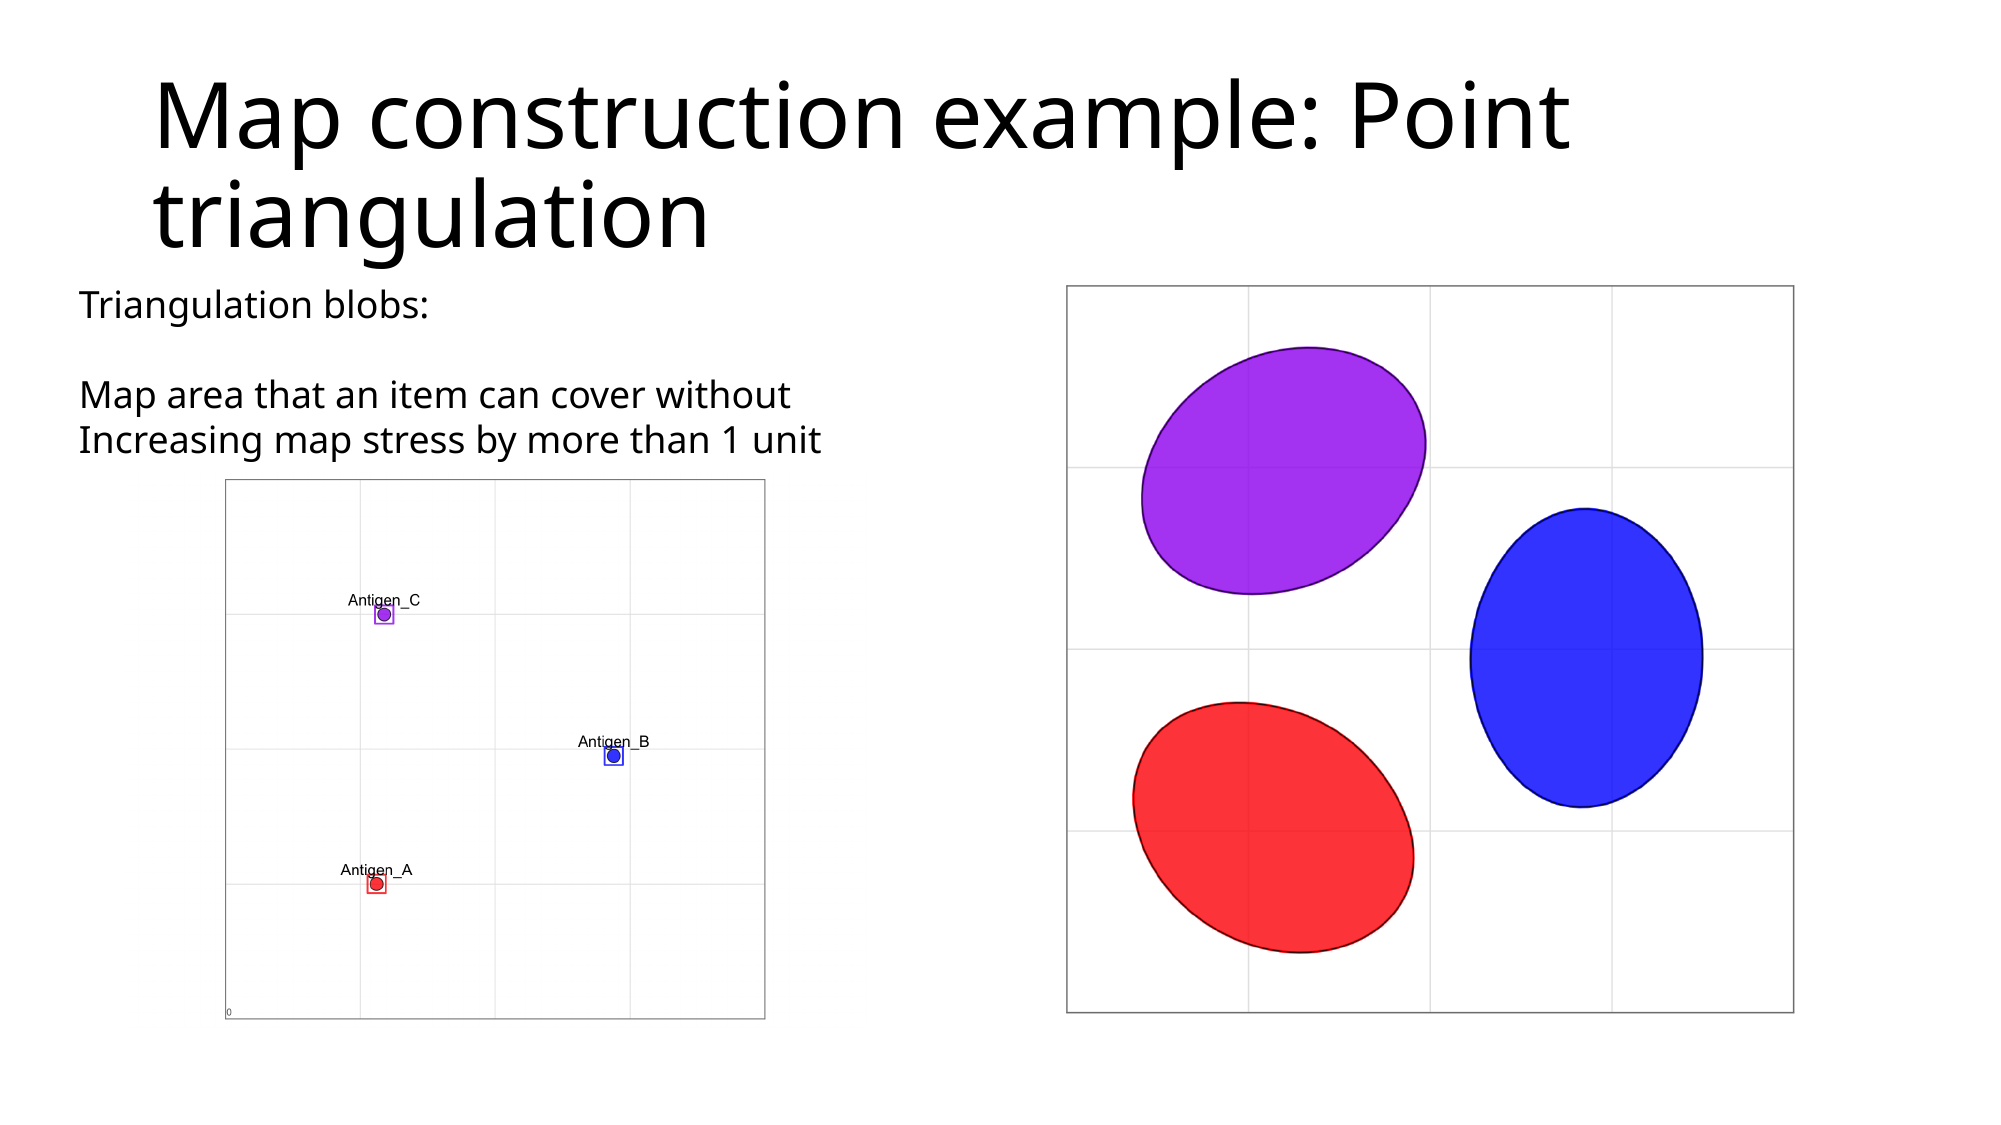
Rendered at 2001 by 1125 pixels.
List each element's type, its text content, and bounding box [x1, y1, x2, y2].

picture [928, 272, 1940, 1025]
picture [122, 469, 868, 1029]
text_box Triangulation blobs: Map area that an item can cover without Increasing map stress by more than 1 unit [64, 273, 837, 469]
title Map construction example: Point triangulation [137, 59, 1863, 278]
